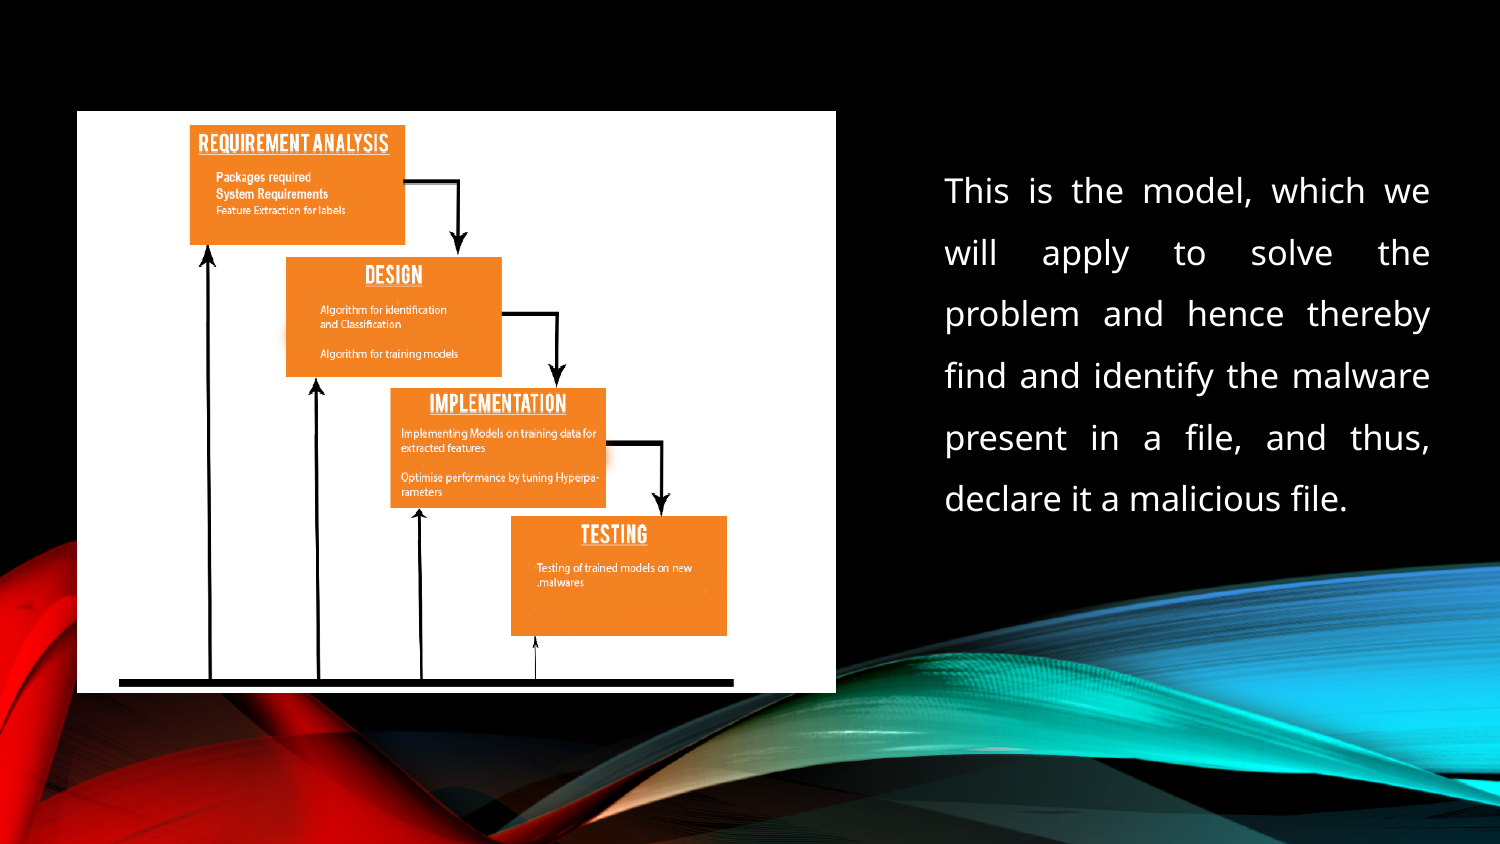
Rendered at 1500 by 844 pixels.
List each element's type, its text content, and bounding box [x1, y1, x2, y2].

list This is the model, which we will apply to solve the problem and hence thereby find and identify the malware present in a file, and thus, declare it a malicious file. [929, 141, 1446, 566]
picture [0, 111, 1500, 844]
